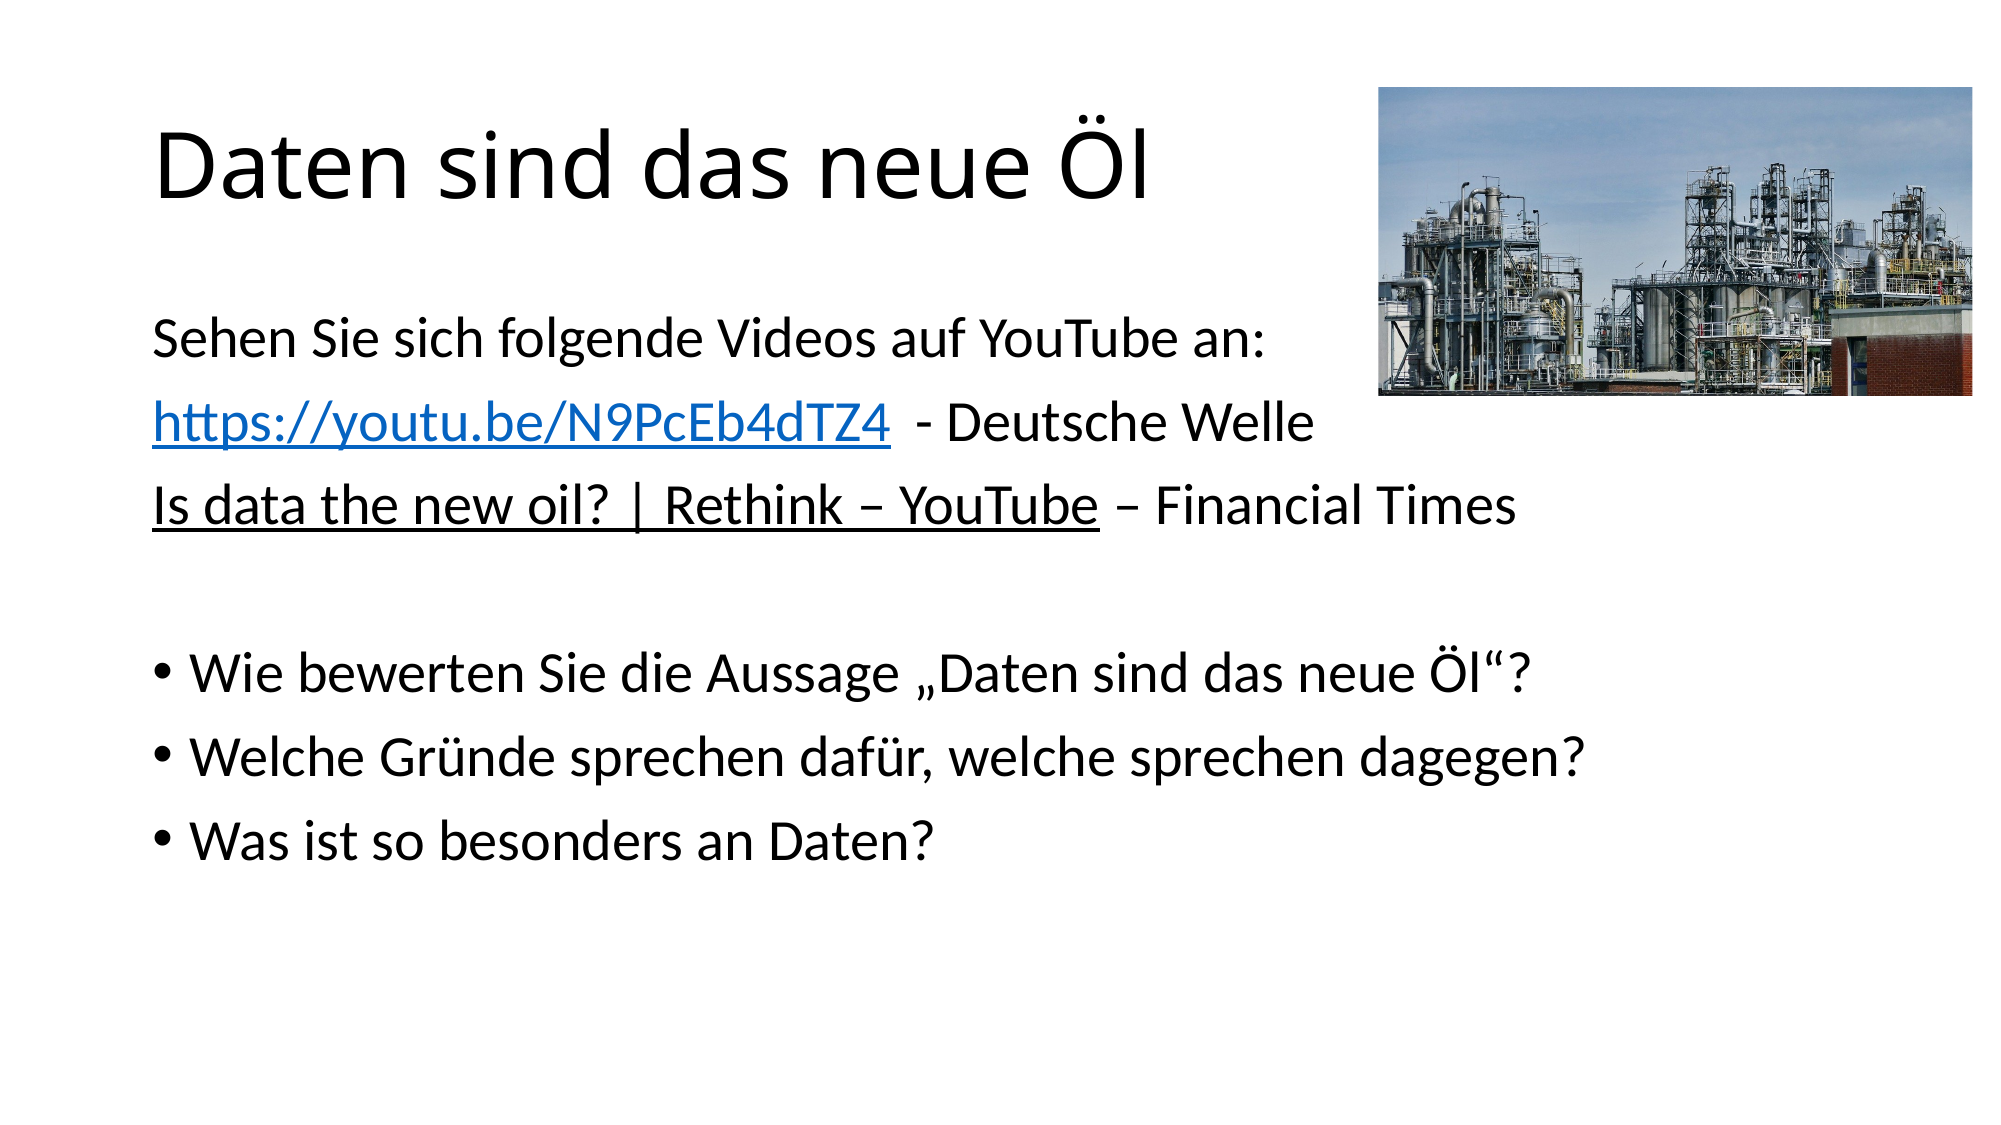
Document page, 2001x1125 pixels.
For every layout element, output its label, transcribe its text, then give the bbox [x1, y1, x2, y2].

picture [1378, 87, 1973, 396]
title Daten sind das neue Öl [137, 59, 1863, 278]
list Sehen Sie sich folgende Videos auf YouTube an: https://youtu.be/N9PcEb4dTZ4 - Deutsche Welle Is data the new oil? | Rethink – YouTube – Financial Times Wie bewerten Sie die Aussage „Daten sind das neue Öl“? Welche Gründe sprechen dafür, welche sprechen dagegen? Was ist so besonders an Daten? [137, 299, 1863, 1014]
